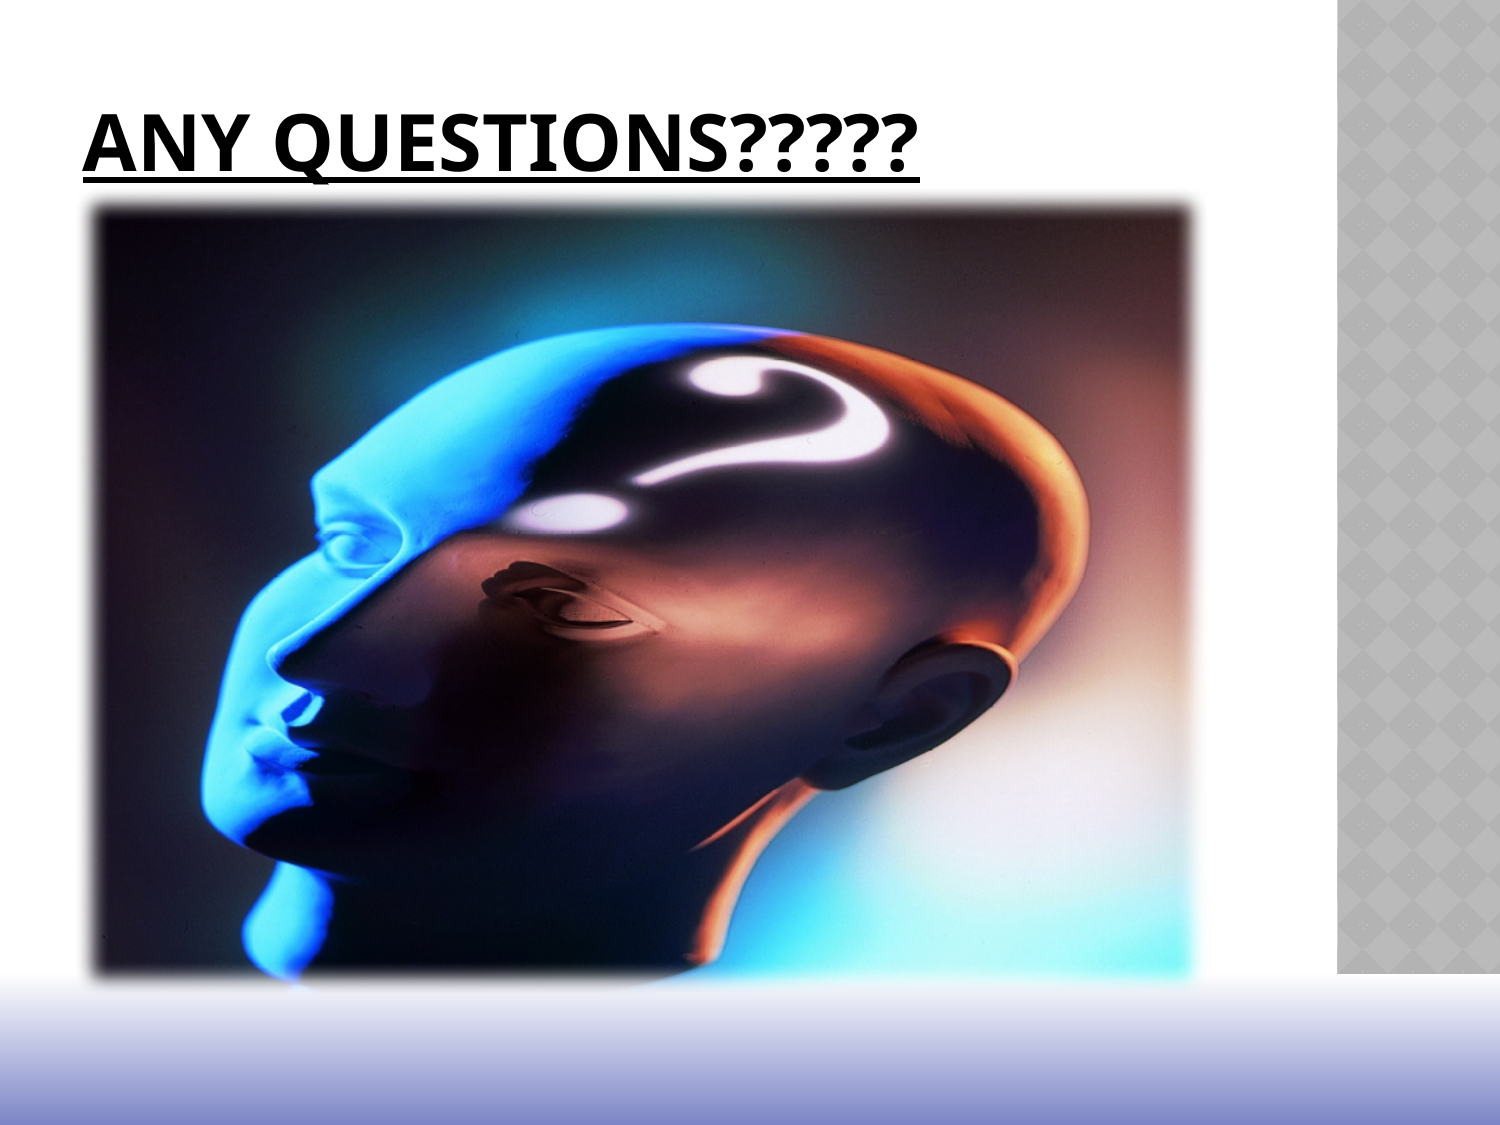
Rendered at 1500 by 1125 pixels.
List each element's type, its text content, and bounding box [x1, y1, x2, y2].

title Any QUESTIONS????? [75, 0, 1263, 188]
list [74, 186, 1209, 997]
